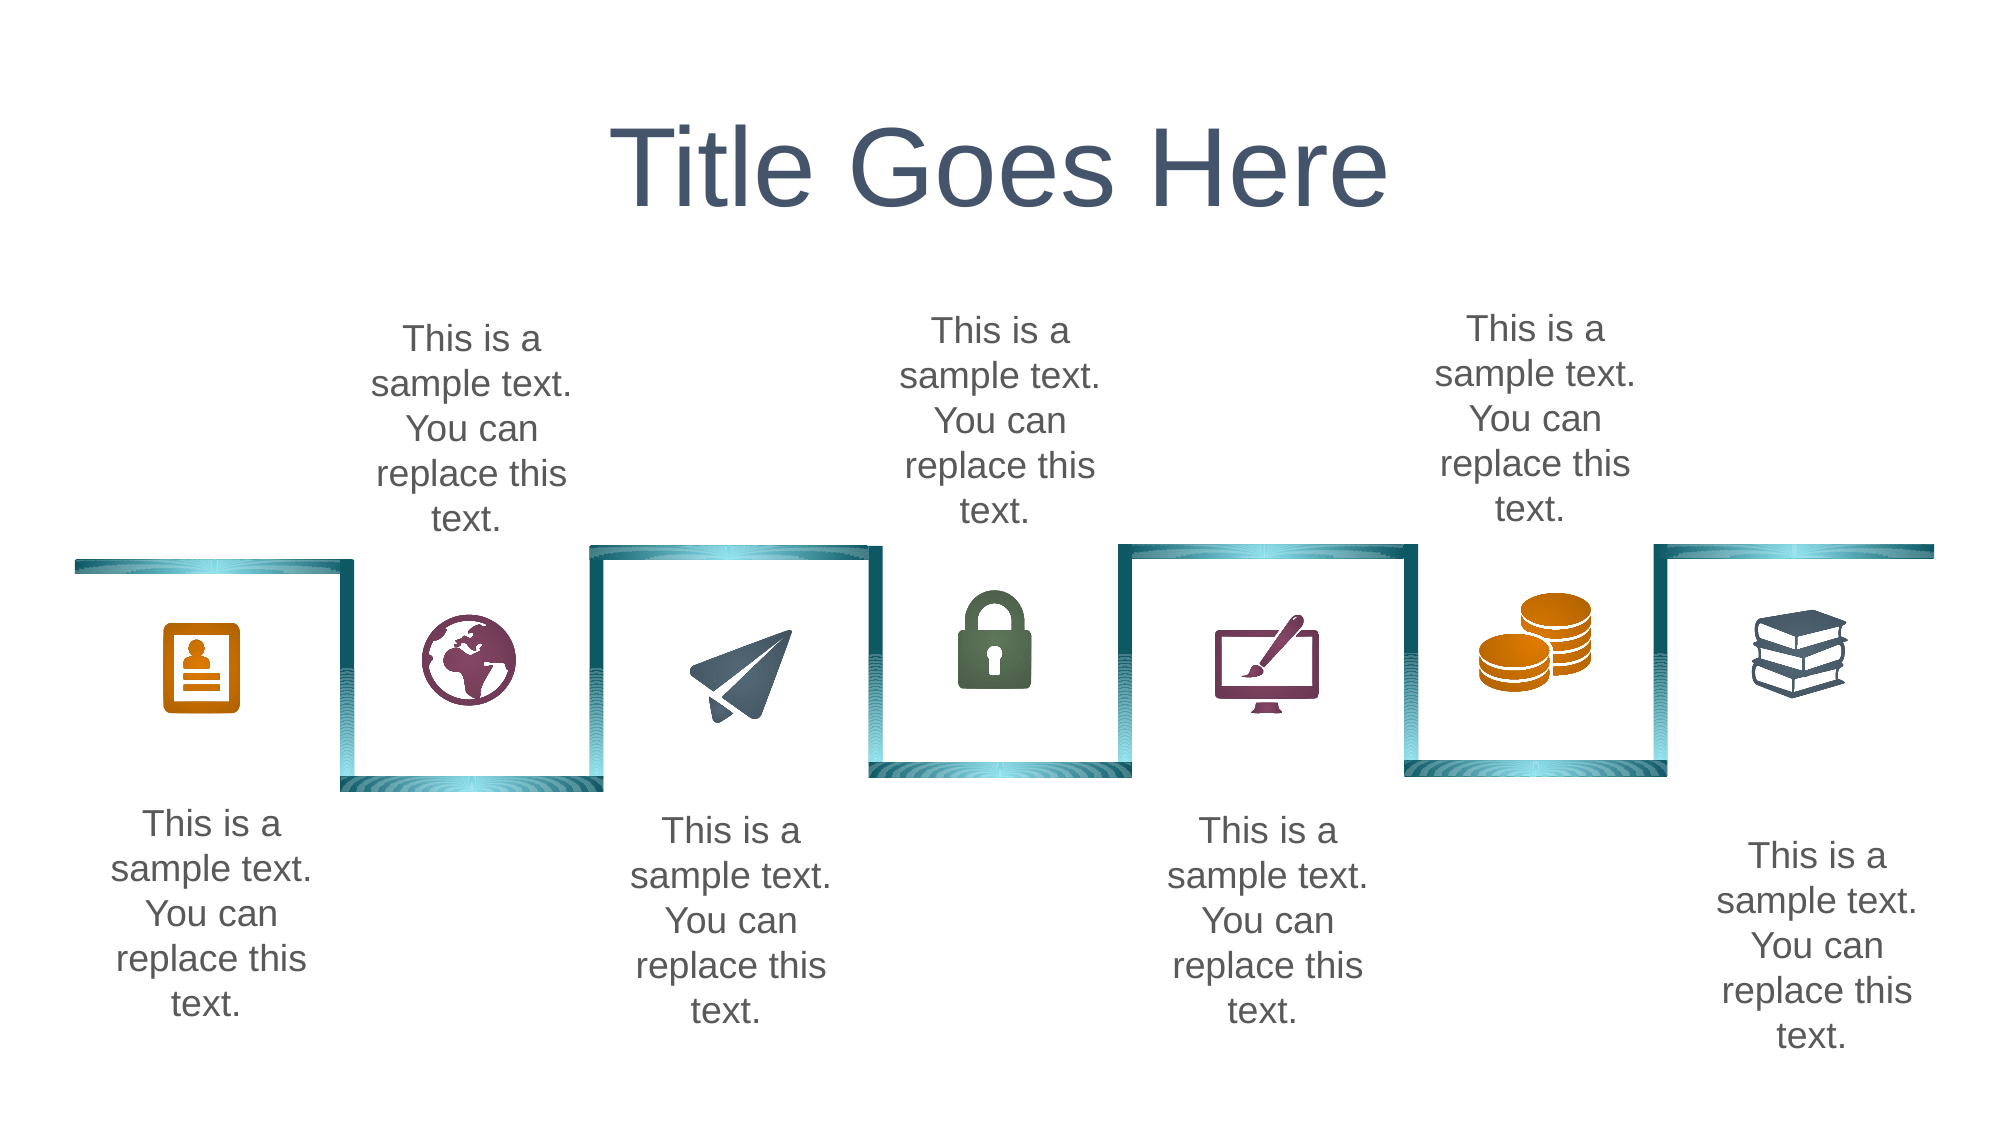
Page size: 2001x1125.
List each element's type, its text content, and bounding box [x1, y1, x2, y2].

text_box This is a sample text. You can replace this text. [593, 798, 869, 1038]
text_box [1521, 593, 1591, 676]
text_box This is a sample text. You can replace this text. [1681, 823, 1954, 1064]
text_box [1403, 759, 1668, 777]
text_box [958, 590, 1032, 689]
text_box [868, 545, 884, 761]
text_box [1653, 543, 1668, 759]
text_box This is a sample text. You can replace this text. [354, 306, 590, 547]
text_box [868, 761, 1133, 779]
text_box This is a sample text. You can replace this text. [1418, 296, 1653, 537]
text_box [1654, 543, 1935, 559]
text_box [340, 559, 604, 792]
text_box This is a sample text. You can replace this text. [1131, 798, 1404, 1038]
text_box This is a sample text. You can replace this text. [92, 791, 331, 1032]
text_box [163, 623, 240, 714]
text_box [1117, 543, 1133, 761]
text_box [1215, 614, 1319, 714]
text_box [1124, 544, 1403, 559]
text_box Title Goes Here [73, 86, 1927, 237]
text_box This is a sample text. You can replace this text. [882, 298, 1118, 539]
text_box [690, 629, 792, 723]
text_box [74, 559, 340, 575]
text_box [1403, 543, 1419, 759]
text_box [1479, 634, 1550, 692]
text_box [588, 545, 868, 561]
text_box [1751, 609, 1848, 699]
